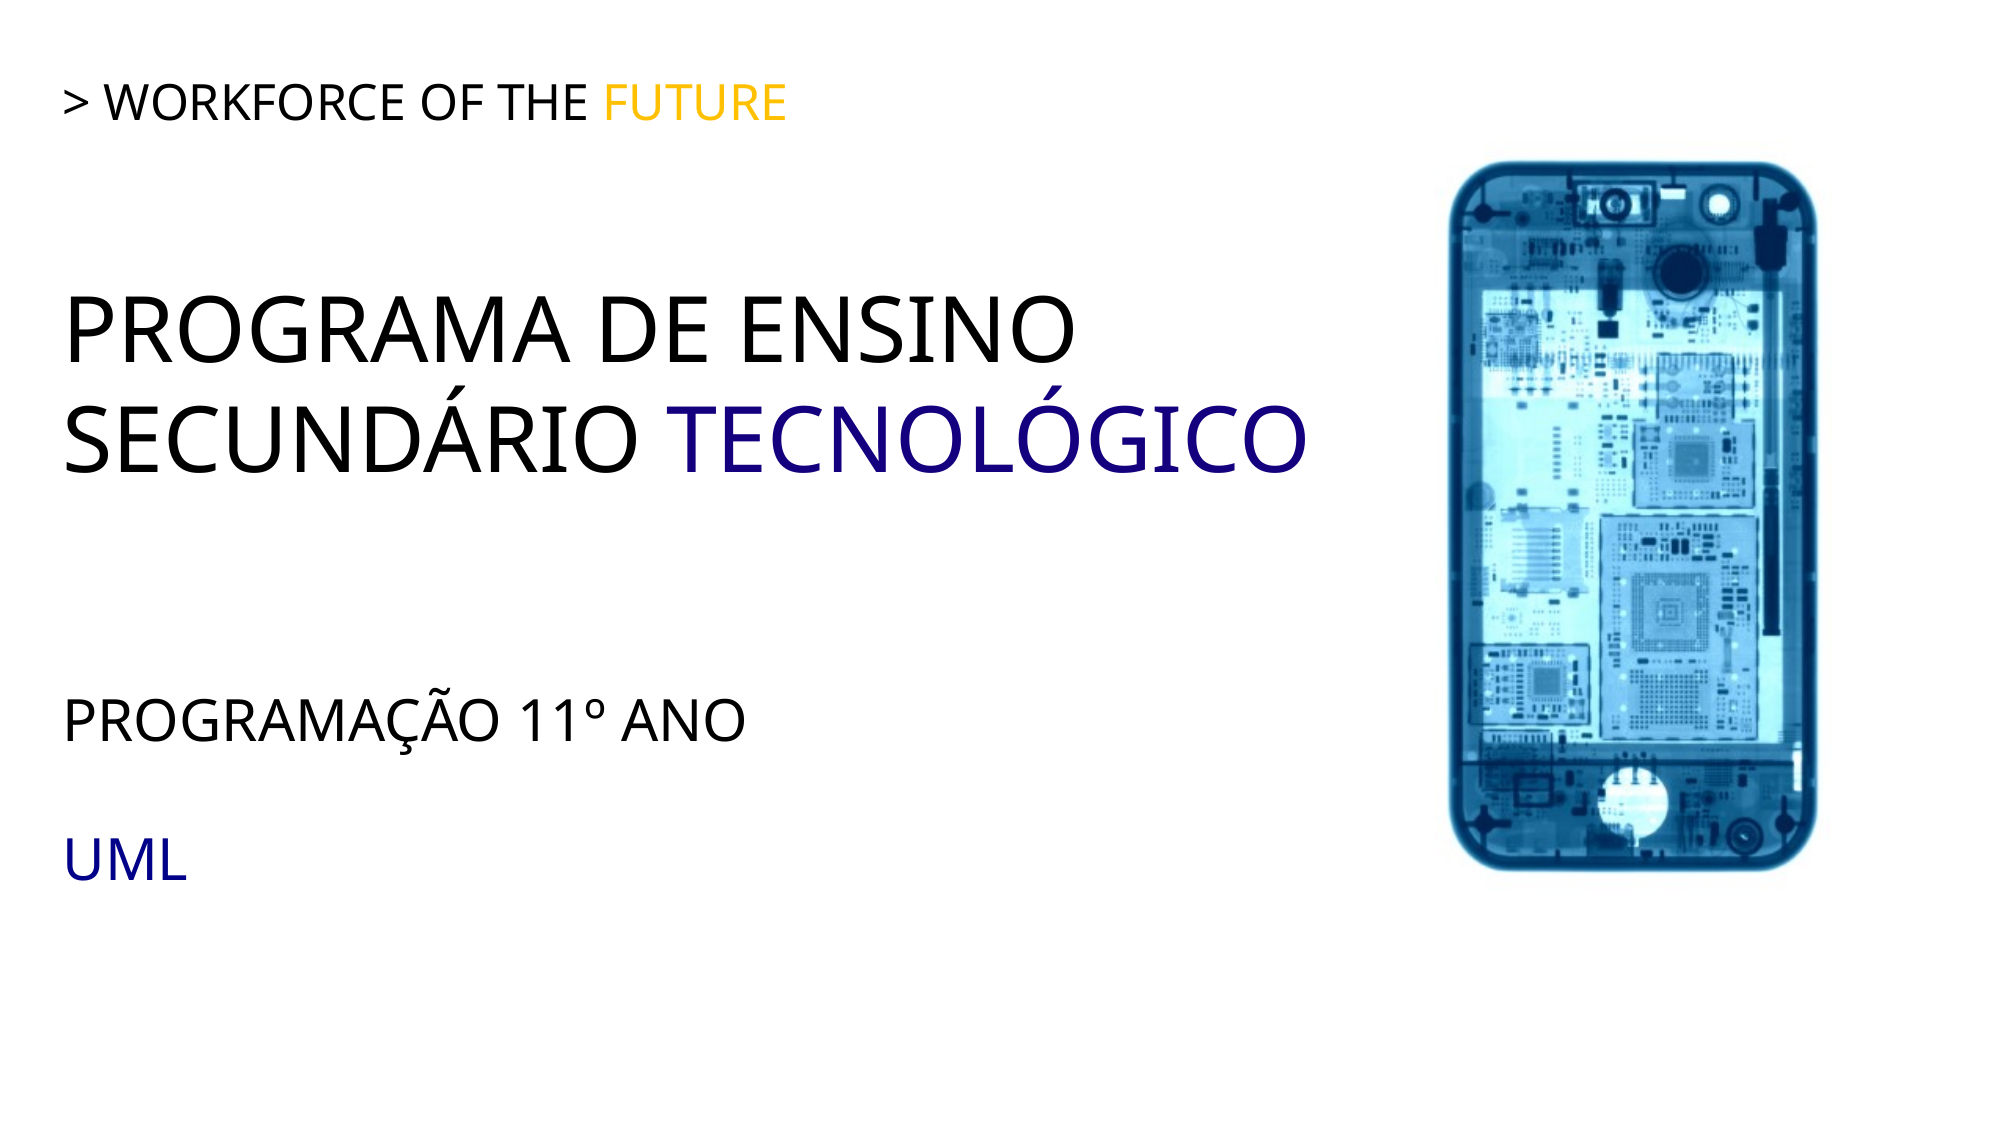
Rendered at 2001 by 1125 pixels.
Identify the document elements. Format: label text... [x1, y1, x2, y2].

text_box > WORKFORCE OF THE FUTURE PROGRAMA DE ENSINO SECUNDÁRIO TECNOLÓGICO [62, 70, 1355, 406]
picture [1435, 140, 1832, 891]
list Programação 11º Ano UML [62, 667, 957, 1125]
